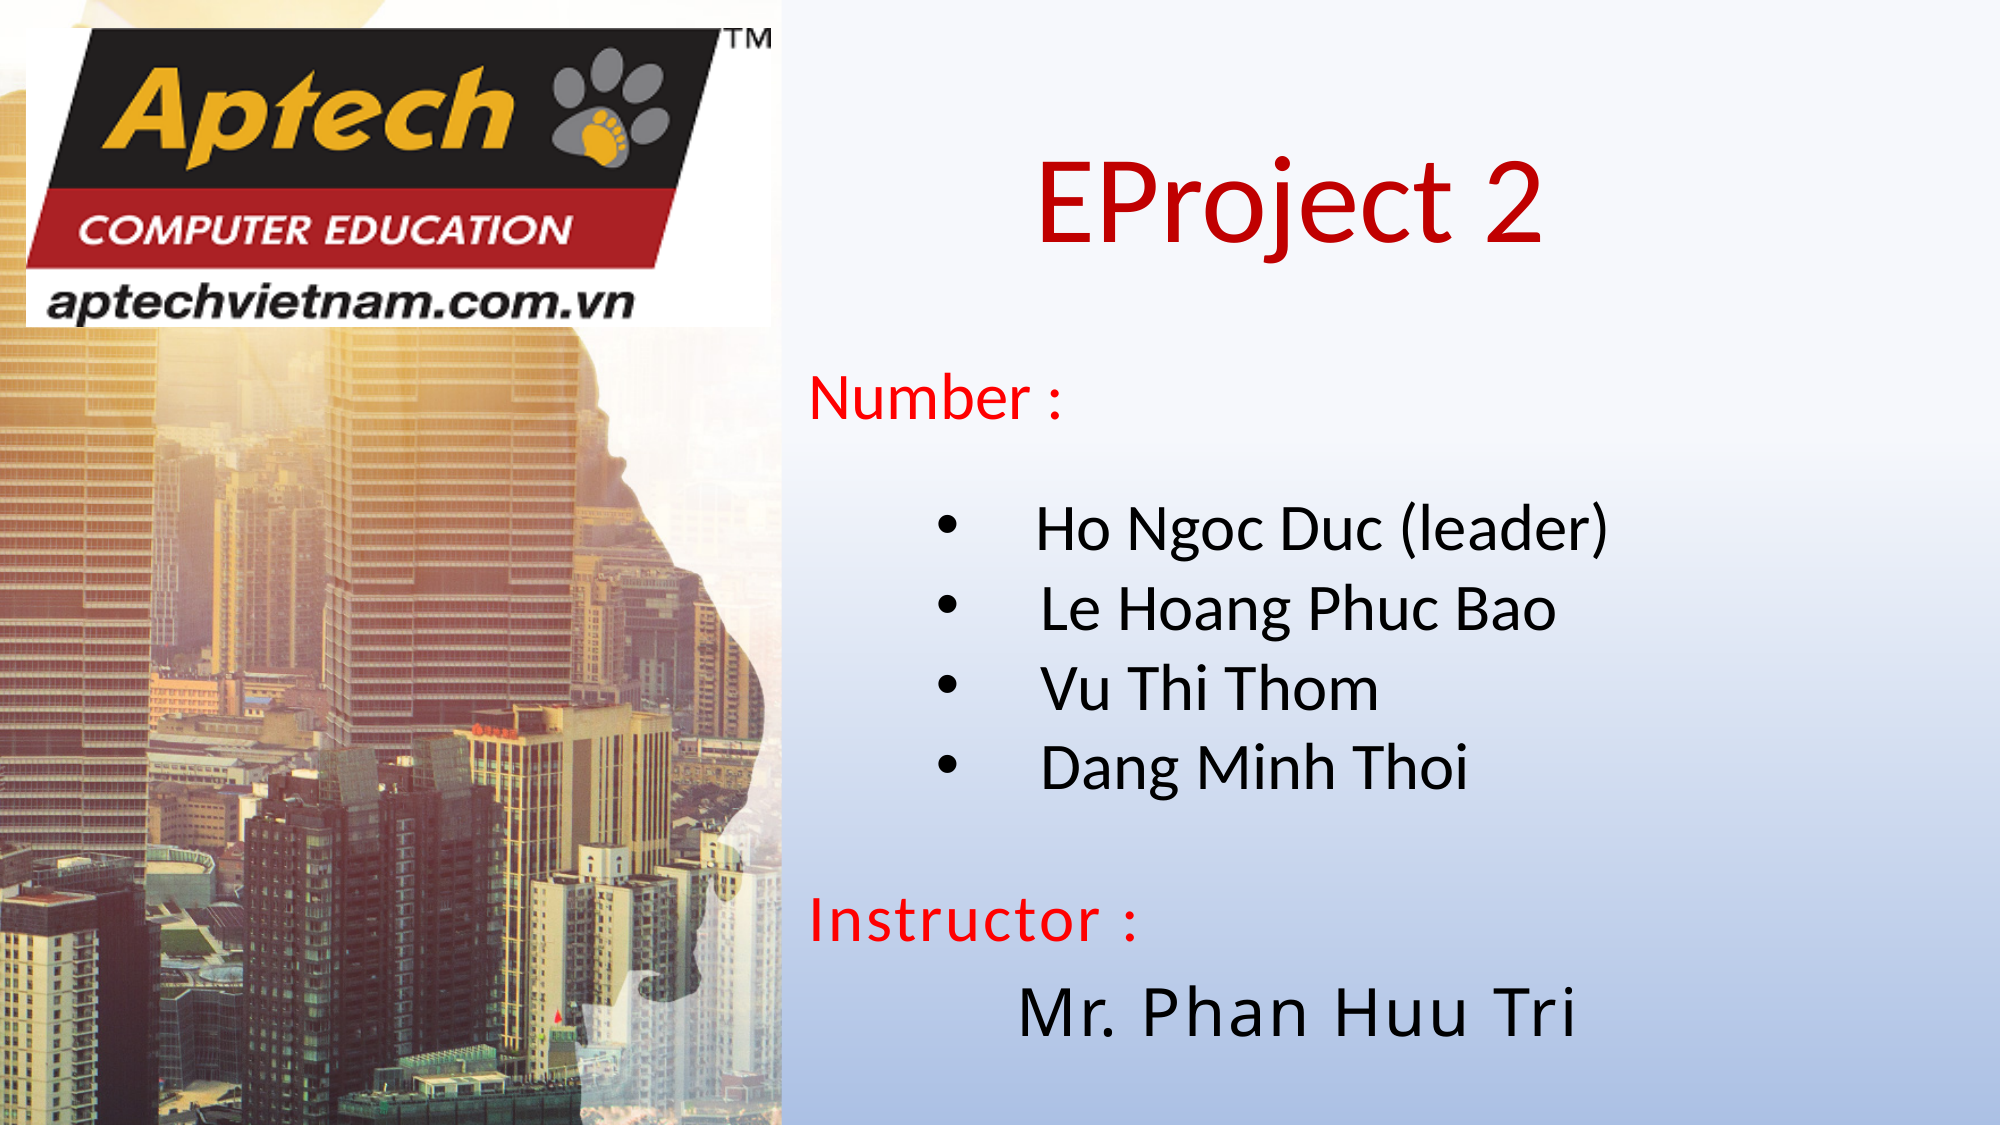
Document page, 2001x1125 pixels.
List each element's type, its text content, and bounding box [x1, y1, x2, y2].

text_box Instructor : [794, 866, 1250, 962]
text_box Number : [794, 345, 1105, 440]
text_box Mr. Phan Huu Tri [989, 962, 1594, 1058]
picture [0, 0, 782, 1125]
text_box Ho Ngoc Duc (leader) Le Hoang Phuc Bao Vu Thi Thom Dang Minh Thoi [921, 475, 1841, 811]
text_box EProject 2 [794, 109, 1862, 275]
